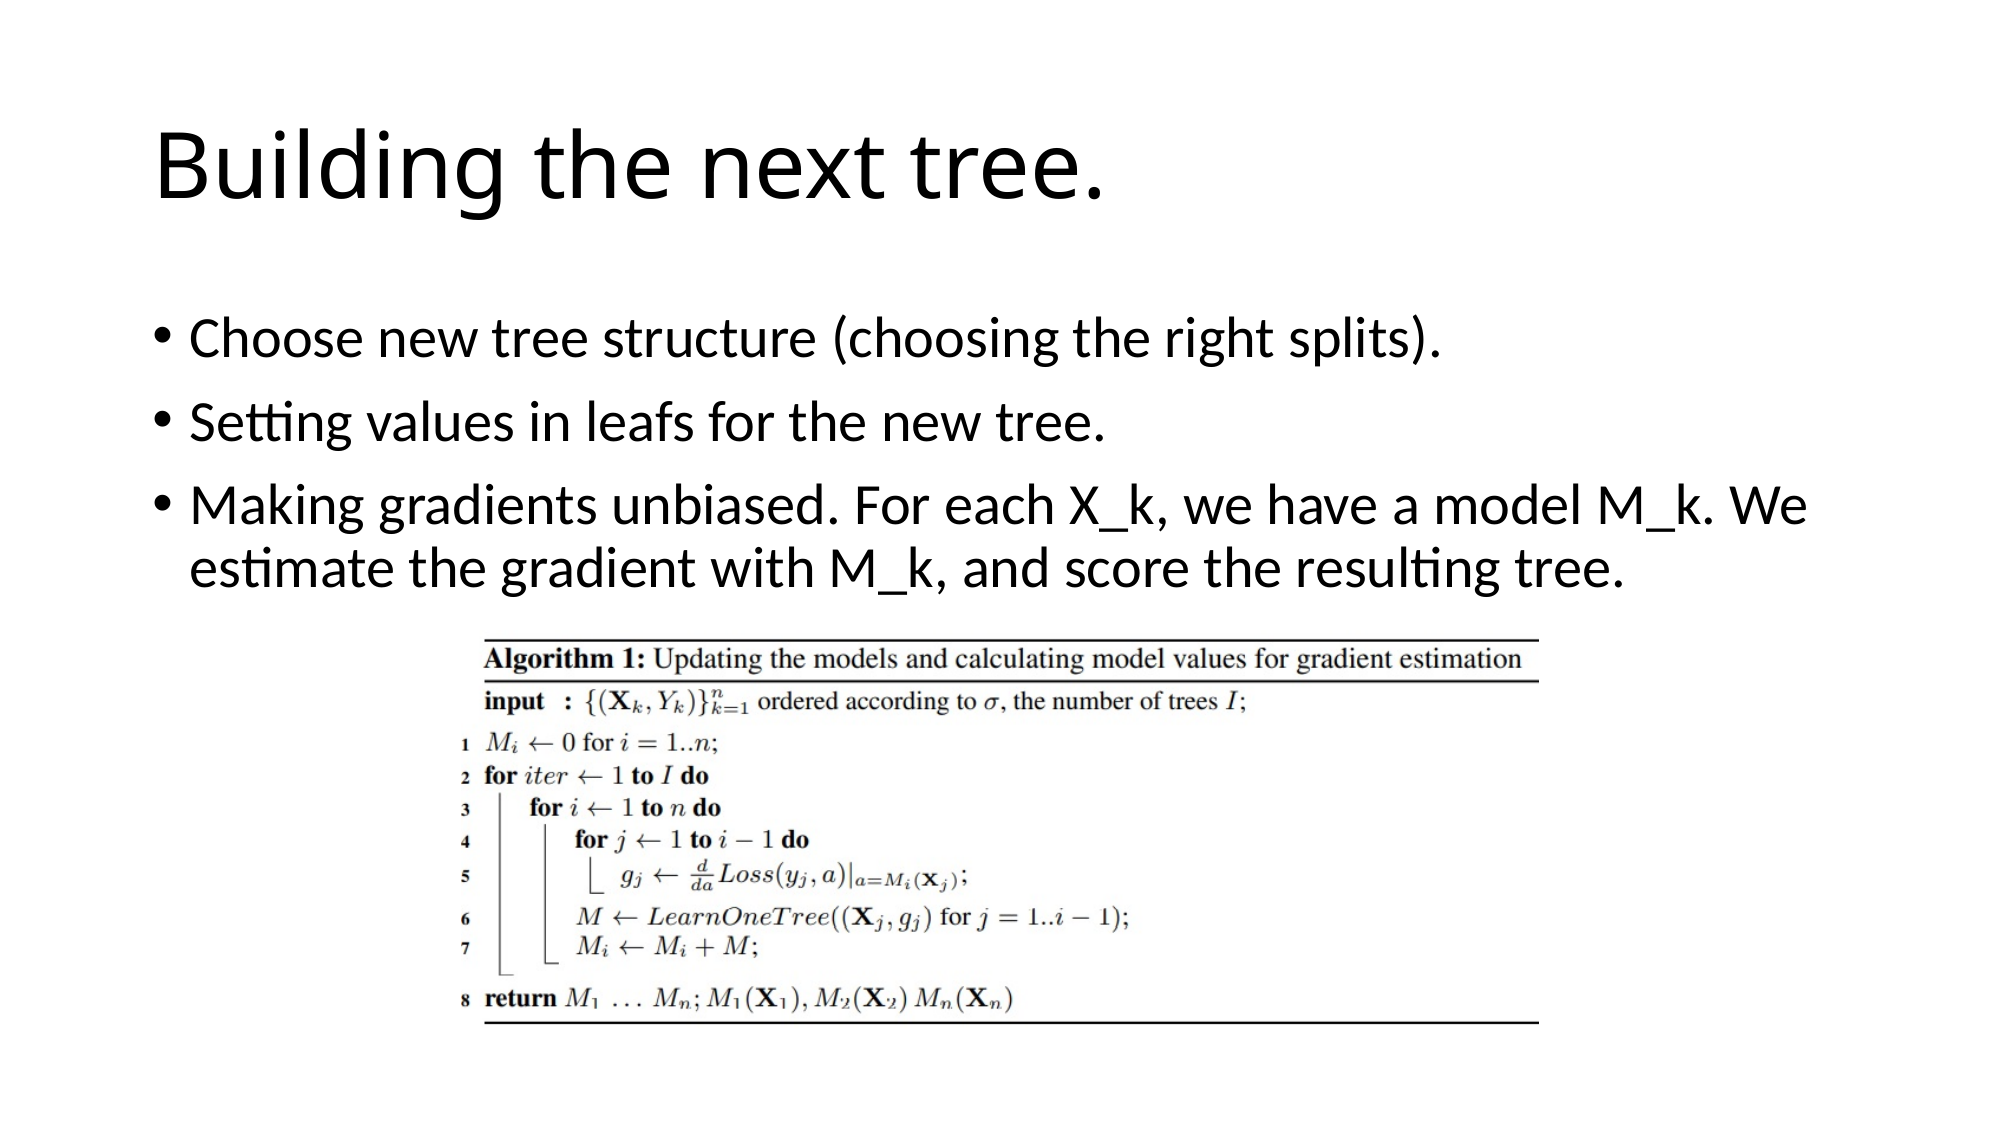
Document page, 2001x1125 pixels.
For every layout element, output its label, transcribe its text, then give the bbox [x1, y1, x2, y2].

picture [461, 630, 1539, 1036]
list Choose new tree structure (choosing the right splits). Setting values in leafs for the new tree. Making gradients unbiased. For each X_k, we have a model M_k. We estimate the gradient with M_k, and score the resulting tree. [137, 299, 1863, 1014]
title Building the next tree. [137, 59, 1863, 278]
